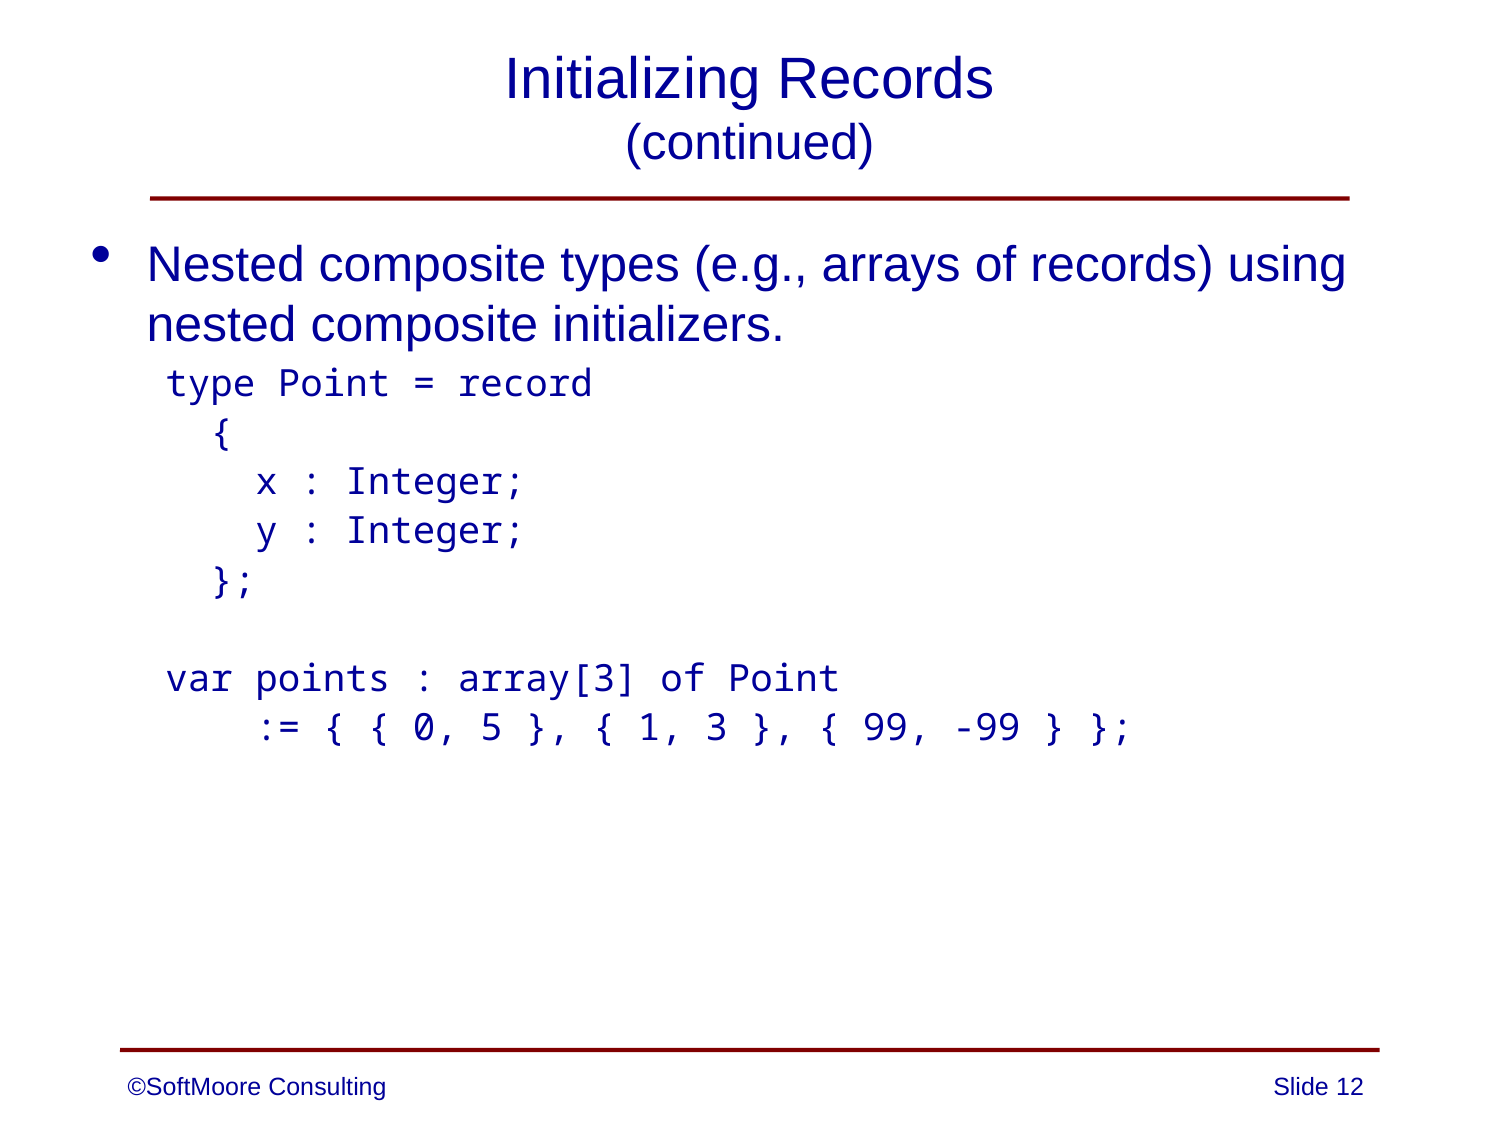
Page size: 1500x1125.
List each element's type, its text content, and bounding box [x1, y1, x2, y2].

list Nested composite types (e.g., arrays of records) using nested composite initializers. type Point = record { x : Integer; y : Integer; }; var points : array[3] of Point := { { 0, 5 }, { 1, 3 }, { 99, -99 } }; [74, 223, 1425, 1034]
slide_number Slide 12 [1078, 1061, 1380, 1109]
title Initializing Records (continued) [149, 22, 1350, 188]
footer ©SoftMoore Consulting [111, 1061, 563, 1109]
